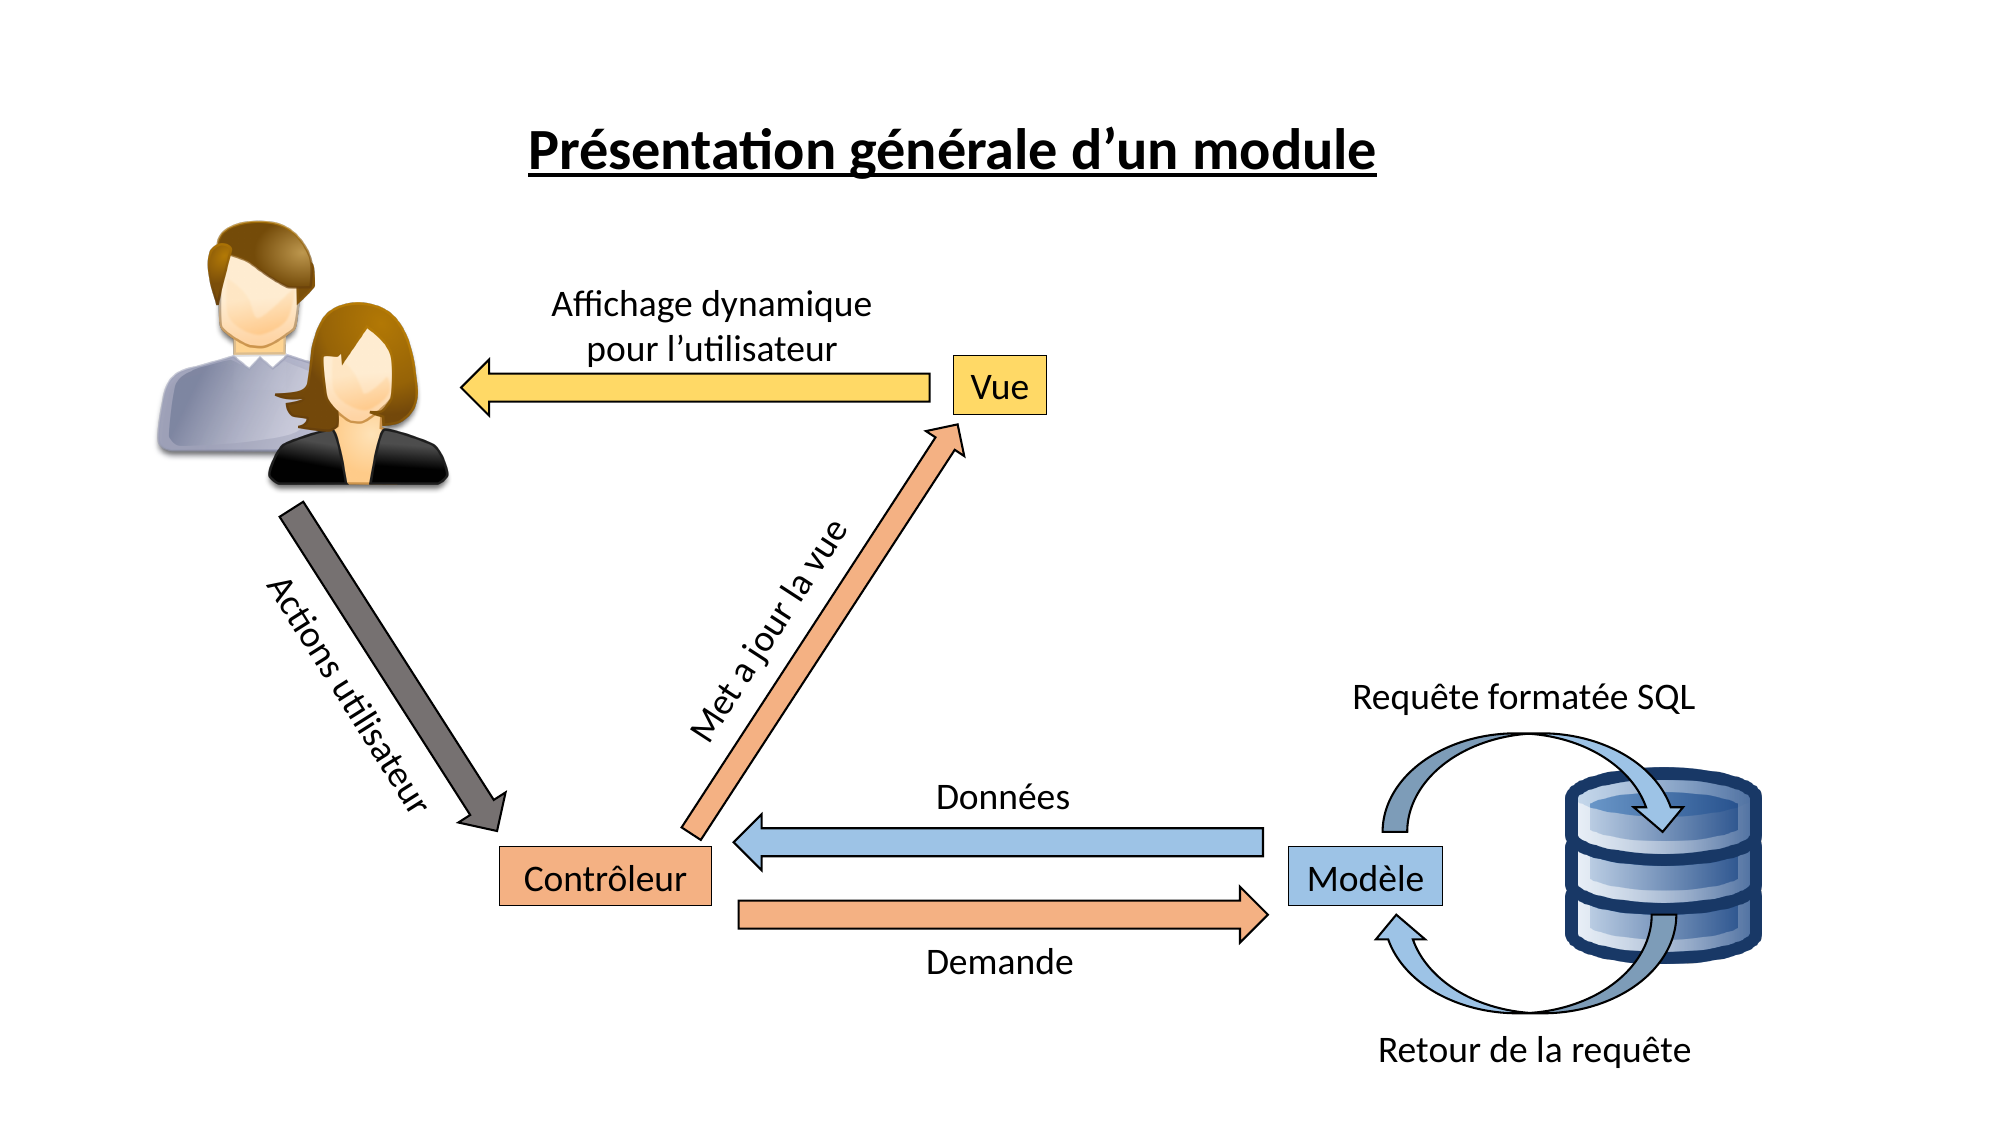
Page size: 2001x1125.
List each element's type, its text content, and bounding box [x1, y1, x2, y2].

picture [1564, 767, 1762, 964]
text_box Retour de la requête [1345, 1018, 1725, 1078]
text_box Requête formatée SQL [1334, 664, 1714, 725]
text_box Présentation générale d’un module [511, 103, 1394, 189]
text_box Affichage dynamique pour l’utilisateur [520, 271, 904, 377]
text_box Vue [953, 355, 1047, 415]
text_box [462, 357, 931, 419]
text_box Contrôleur [499, 846, 712, 906]
text_box Met a jour la vue [658, 484, 875, 773]
text_box [680, 423, 966, 842]
text_box [1381, 732, 1644, 833]
text_box Données [842, 764, 1164, 824]
picture [139, 194, 462, 516]
text_box [732, 811, 1265, 873]
text_box [1373, 913, 1660, 1015]
text_box Actions utilisateur [241, 541, 463, 846]
text_box Modèle [1288, 846, 1443, 906]
text_box Demande [839, 929, 1161, 990]
text_box [737, 884, 1270, 946]
text_box [278, 516, 508, 833]
